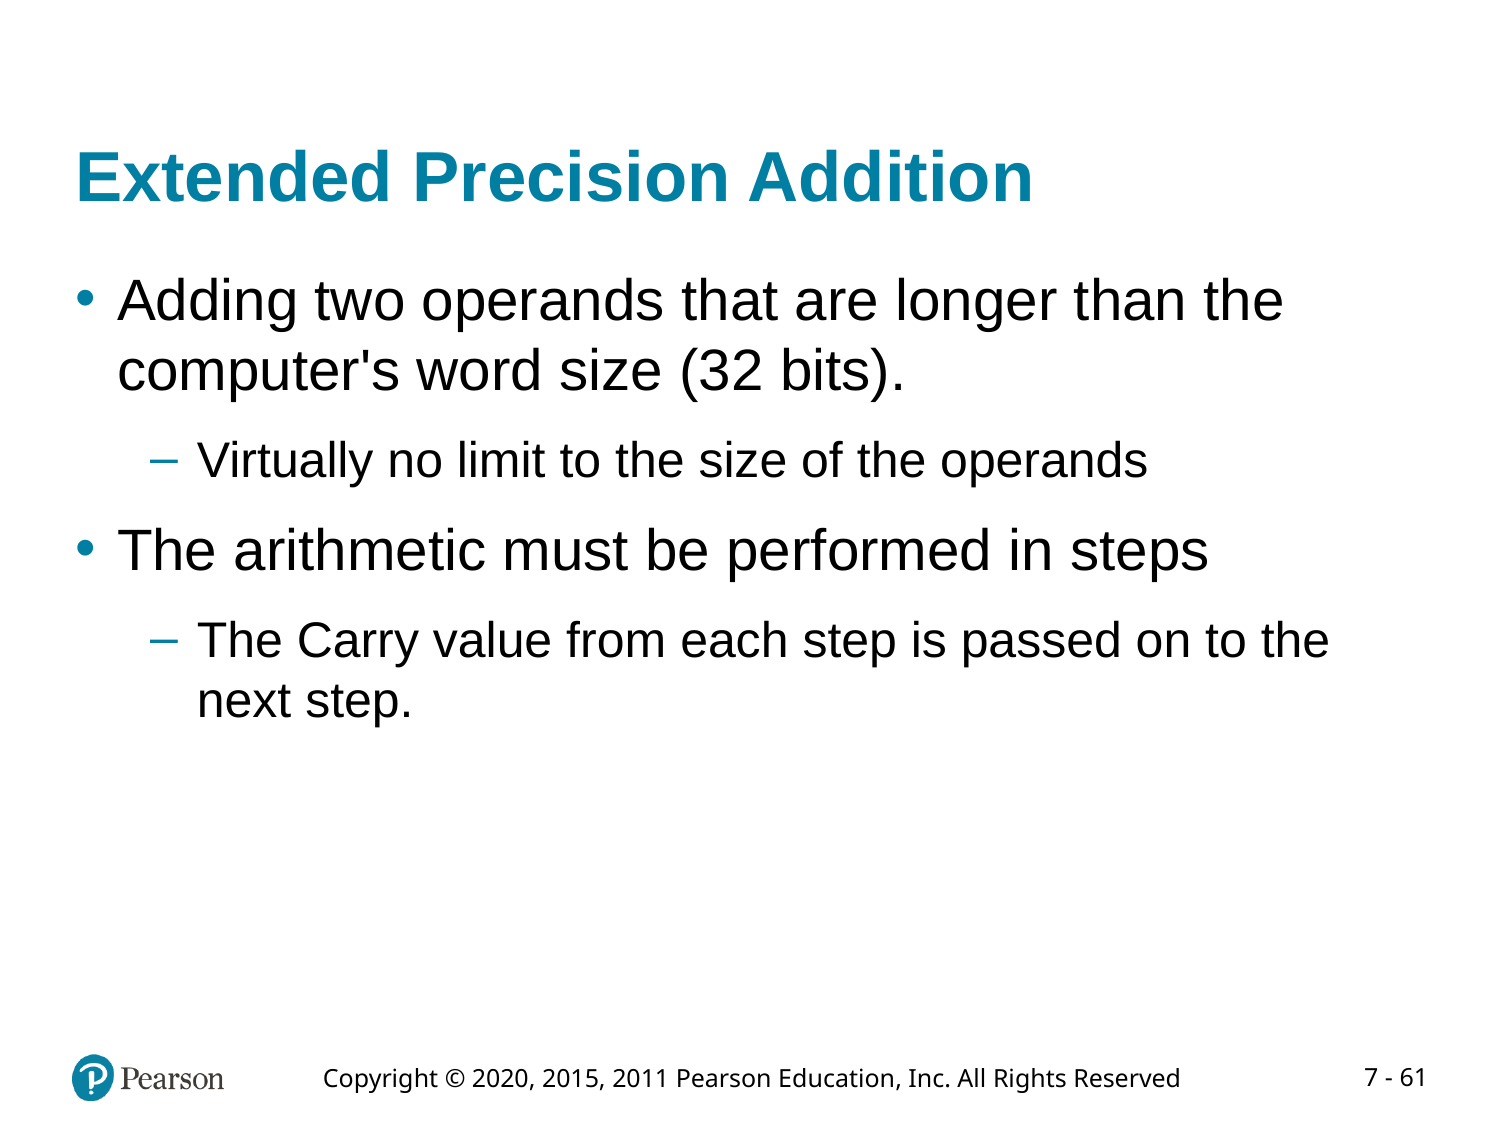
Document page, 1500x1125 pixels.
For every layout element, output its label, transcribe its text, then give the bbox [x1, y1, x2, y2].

list Adding two operands that are longer than the computer's word size (32 bits). Virtually no limit to the size of the operands The arithmetic must be performed in steps The Carry value from each step is passed on to the next step. [75, 262, 1425, 1005]
title Extended Precision Addition [75, 35, 1425, 216]
picture [72, 1054, 89, 1072]
picture [99, 1054, 224, 1101]
picture [72, 1087, 83, 1101]
picture [81, 1064, 107, 1089]
